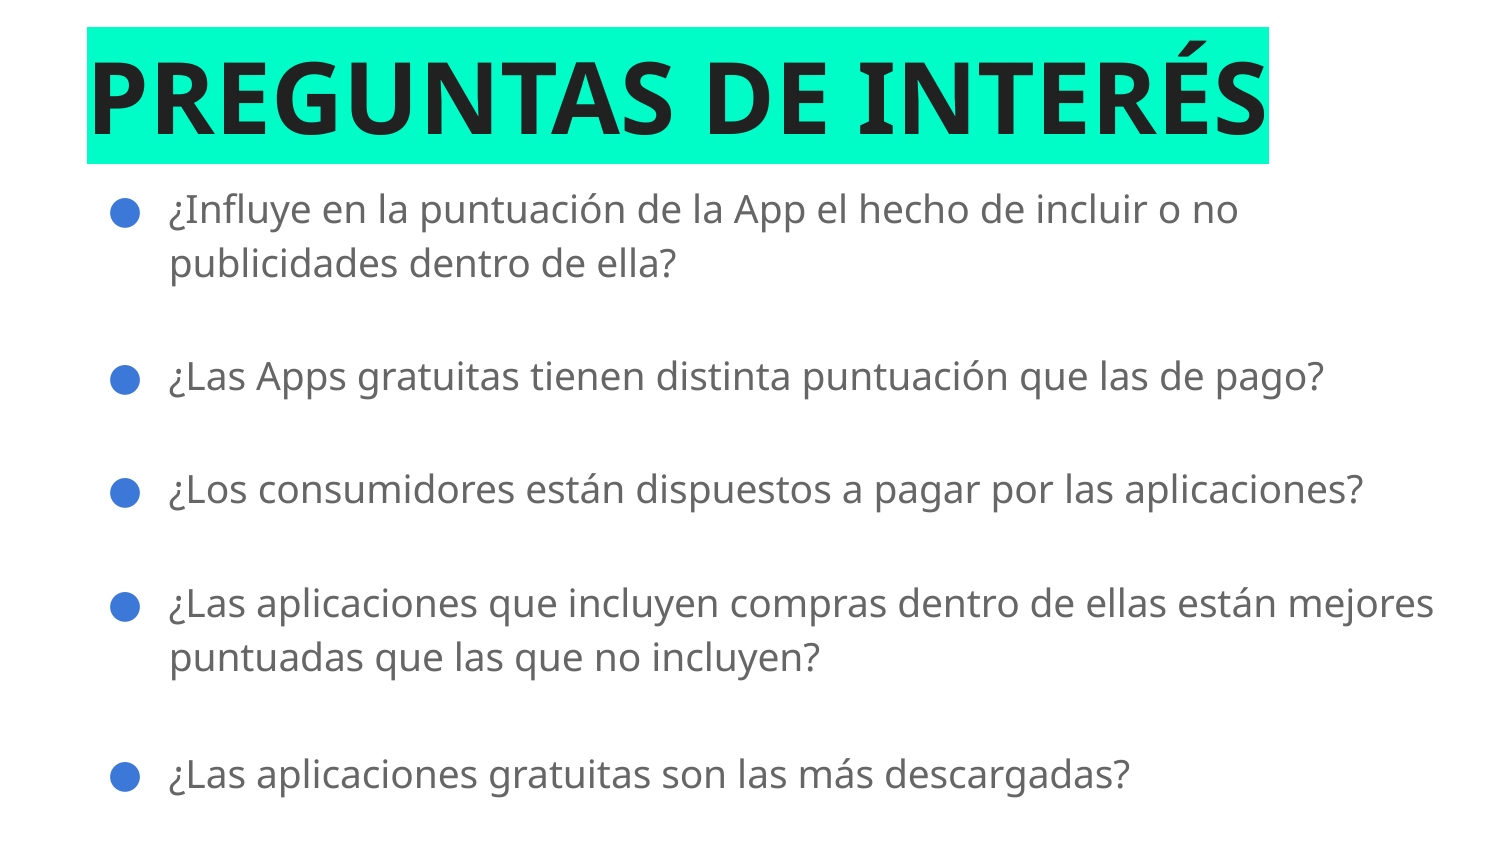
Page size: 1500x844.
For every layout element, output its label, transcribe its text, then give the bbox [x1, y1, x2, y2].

title PREGUNTAS DE INTERÉS [71, 19, 1429, 151]
list ¿Influye en la puntuación de la App el hecho de incluir o no publicidades dentro de ella? ¿Las Apps gratuitas tienen distinta puntuación que las de pago? ¿Los consumidores están dispuestos a pagar por las aplicaciones? ¿Las aplicaciones que incluyen compras dentro de ellas están mejores puntuadas que las que no incluyen? ¿Las aplicaciones gratuitas son las más descargadas? [71, 163, 1449, 813]
